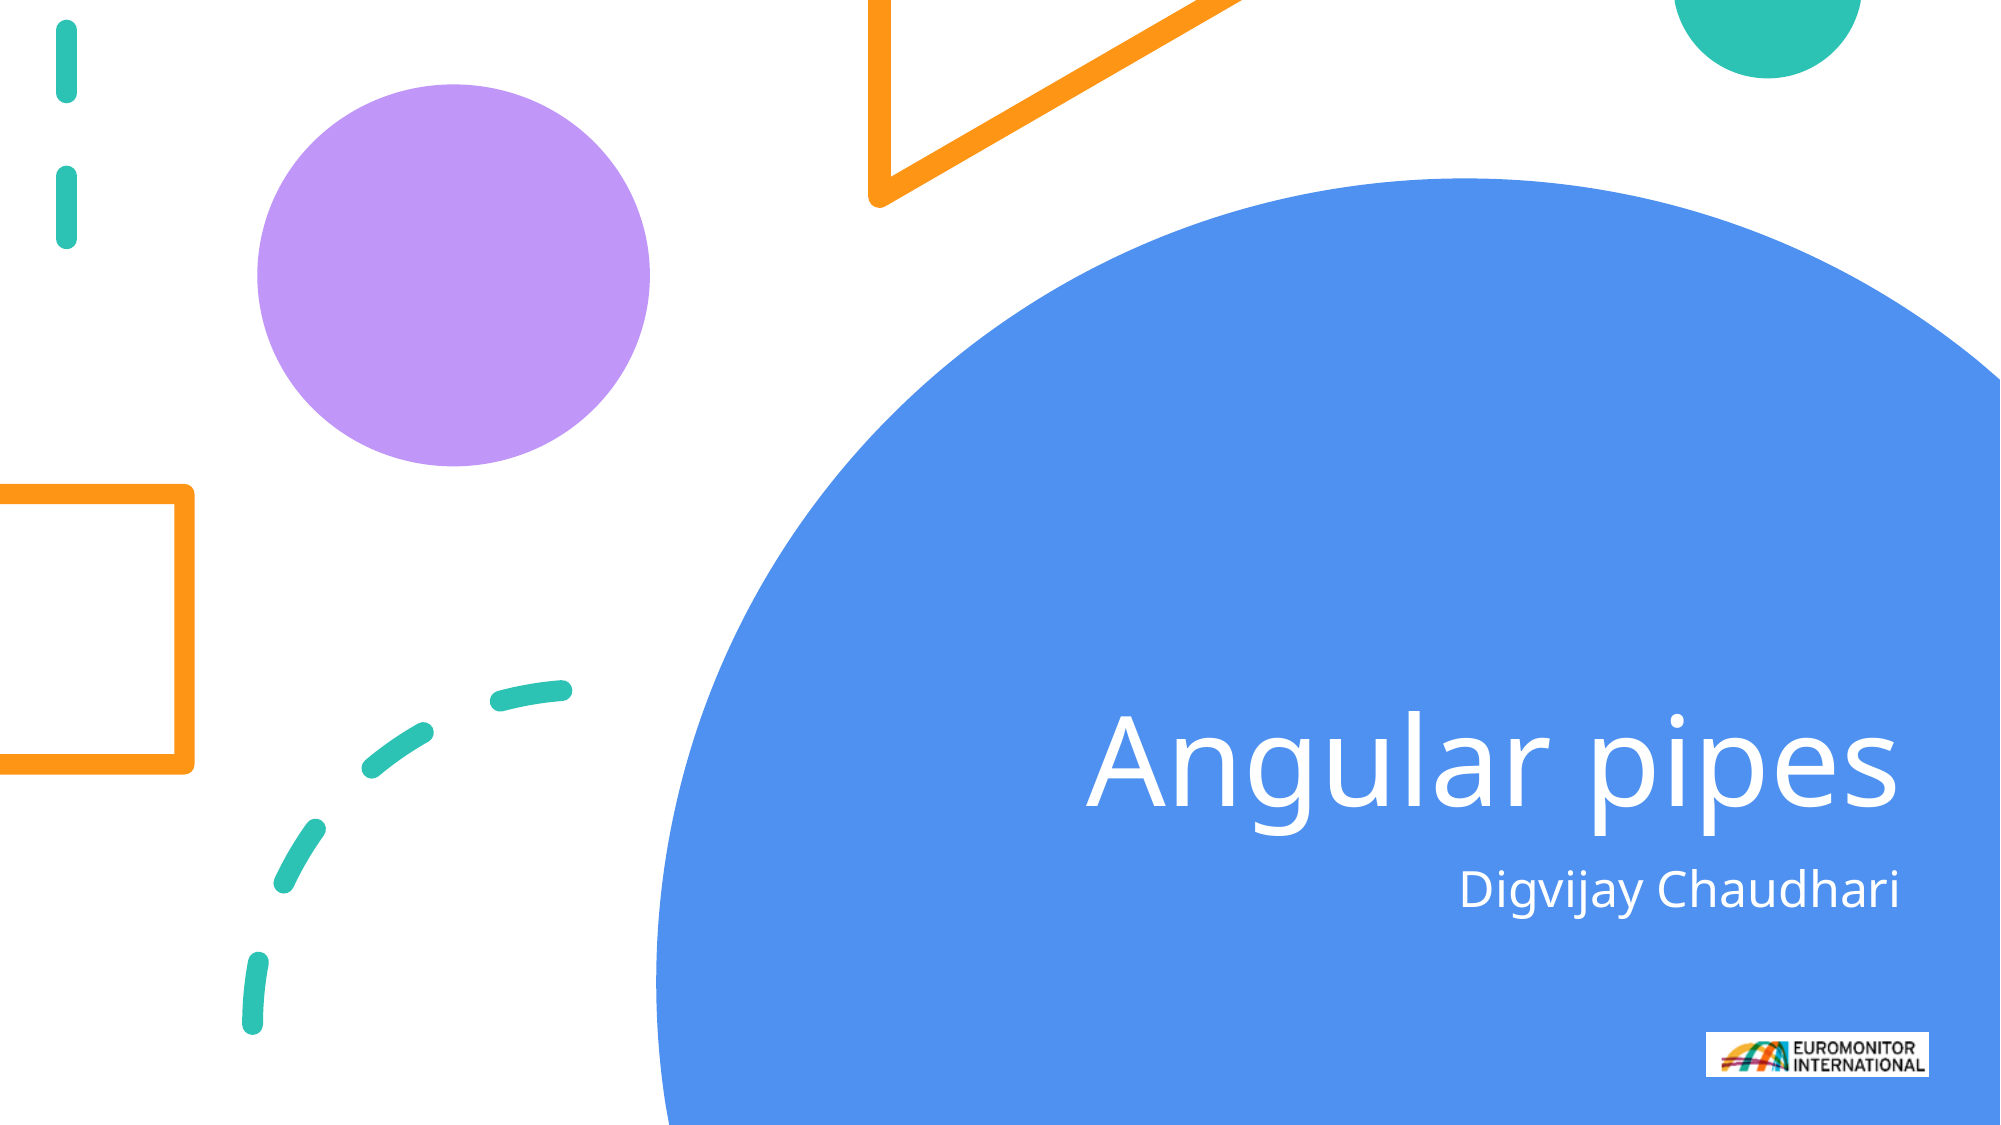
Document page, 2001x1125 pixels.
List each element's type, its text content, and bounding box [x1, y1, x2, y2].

title Angular pipes [835, 450, 1917, 842]
picture [1706, 1032, 1929, 1077]
subtitle Digvijay Chaudhari [835, 856, 1917, 1020]
